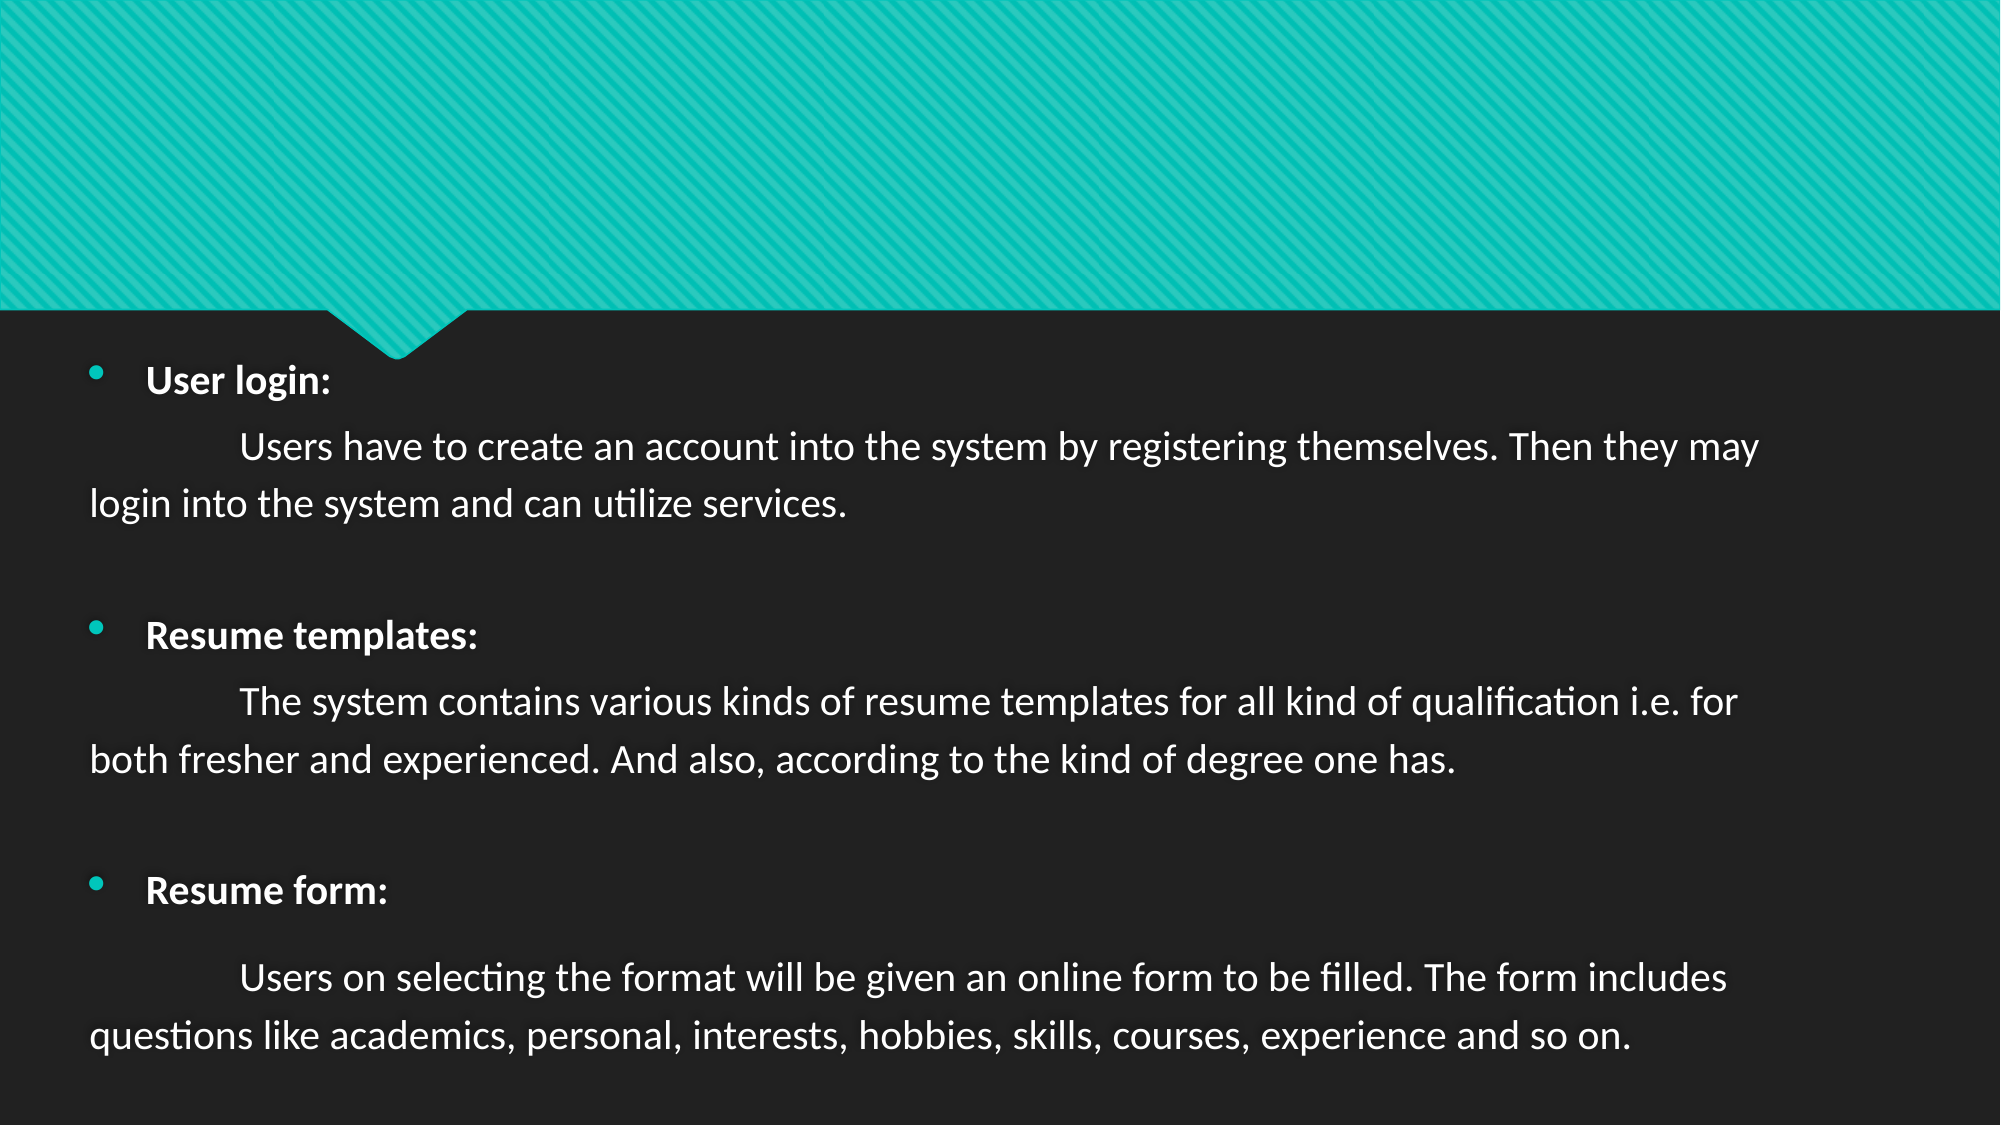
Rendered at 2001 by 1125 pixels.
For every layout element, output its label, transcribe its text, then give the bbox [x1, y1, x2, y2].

list User login: Users have to create an account into the system by registering themselves. Then they may login into the system and can utilize services. Resume templates: The system contains various kinds of resume templates for all kind of qualification i.e. for both fresher and experienced. And also, according to the kind of degree one has. Resume form: Users on selecting the format will be given an online form to be filled. The form includes questions like academics, personal, interests, hobbies, skills, courses, experience and so on. [74, 305, 1800, 1125]
